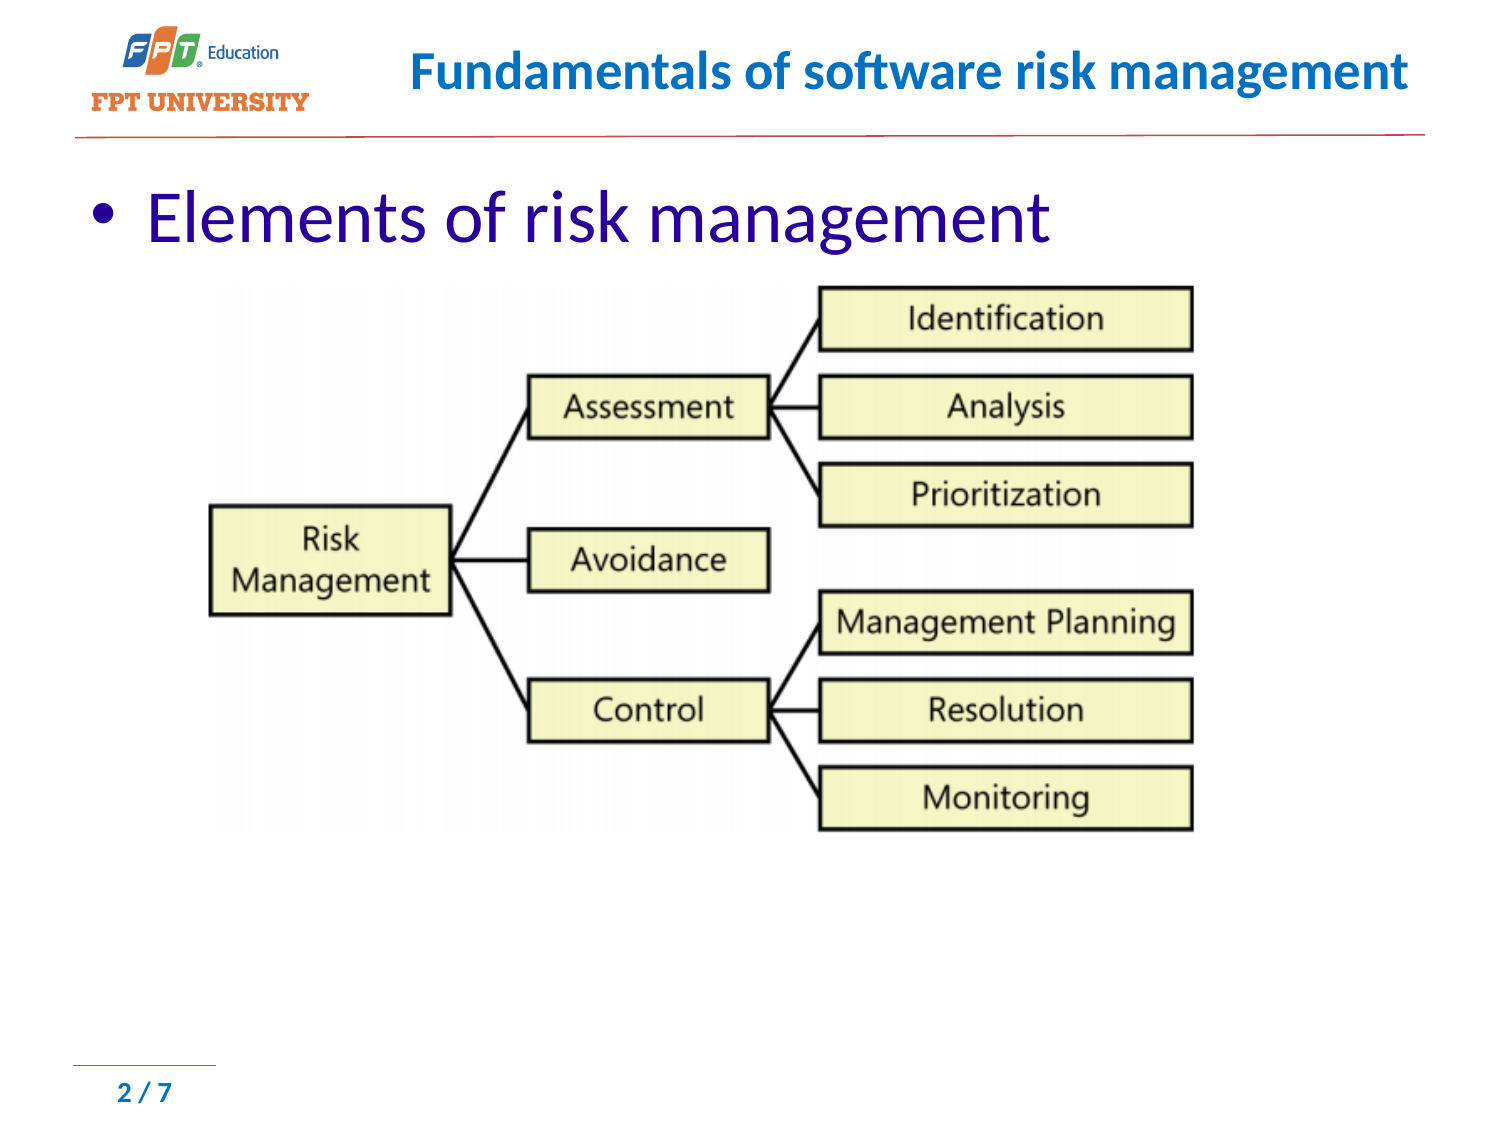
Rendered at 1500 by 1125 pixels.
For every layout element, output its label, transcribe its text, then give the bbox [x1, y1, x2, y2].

picture [77, 2, 315, 133]
title Fundamentals of software risk management [315, 0, 1425, 135]
list Elements of risk management [75, 160, 1425, 268]
picture [162, 261, 1237, 845]
